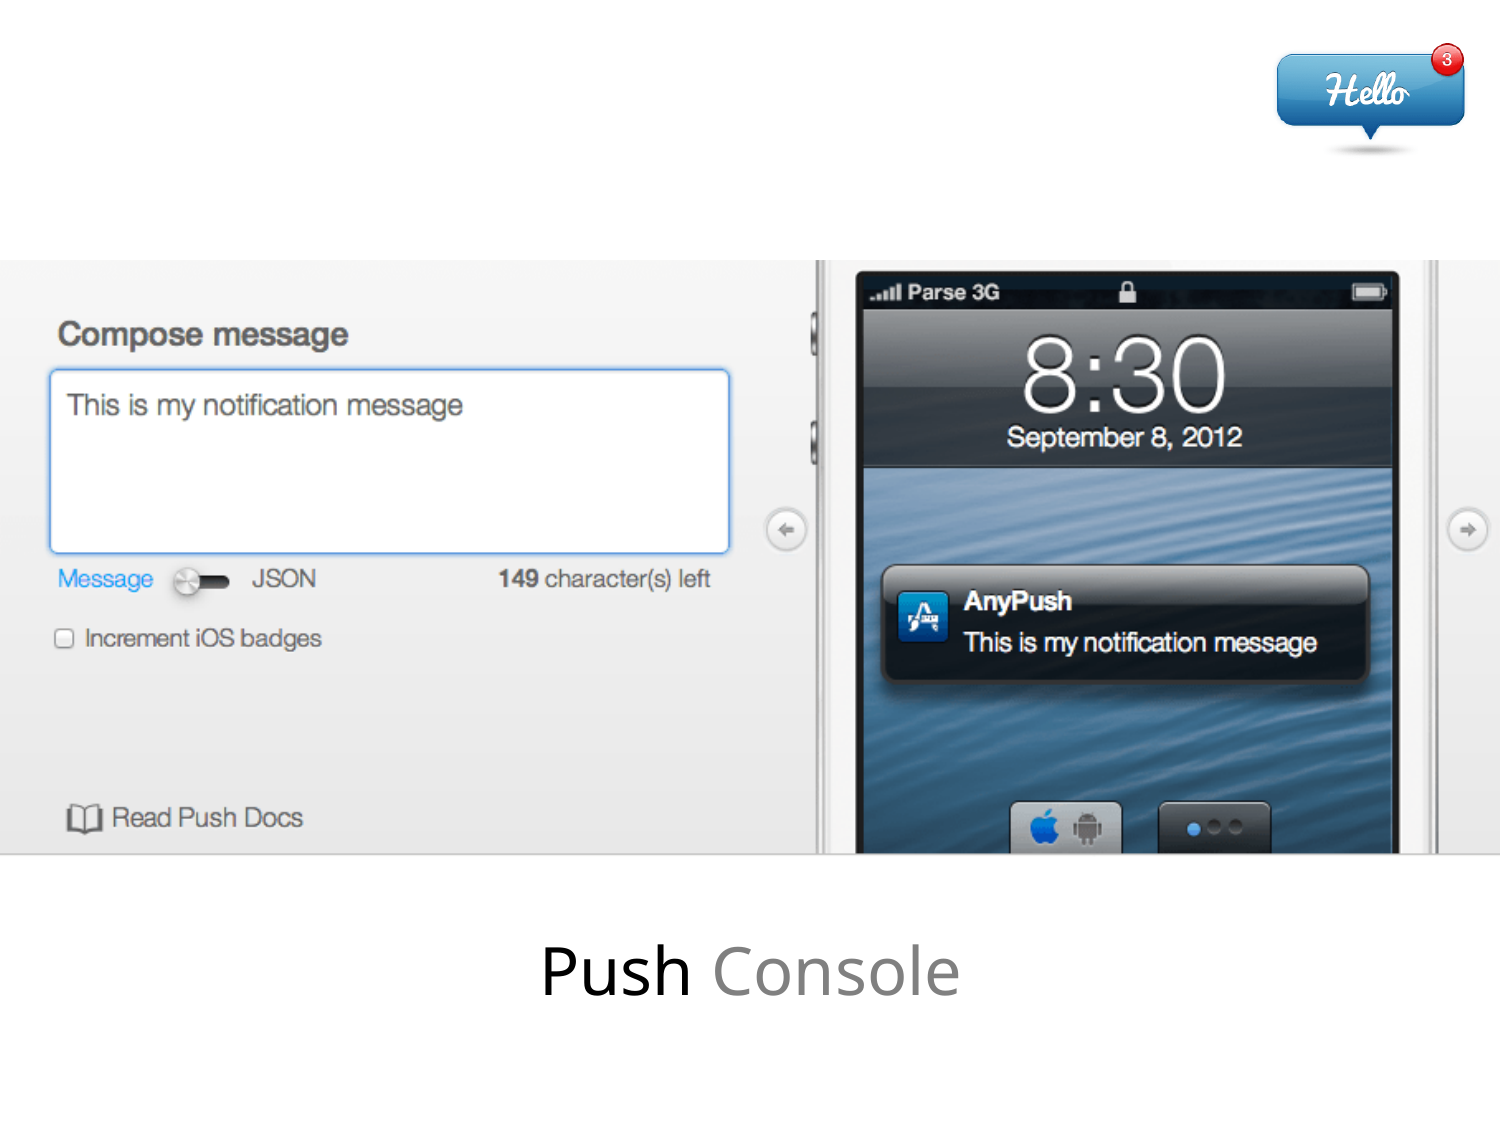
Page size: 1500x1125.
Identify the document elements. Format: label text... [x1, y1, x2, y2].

picture [1268, 0, 1472, 203]
text_box Push Console [509, 915, 993, 1022]
picture [0, 260, 1500, 858]
